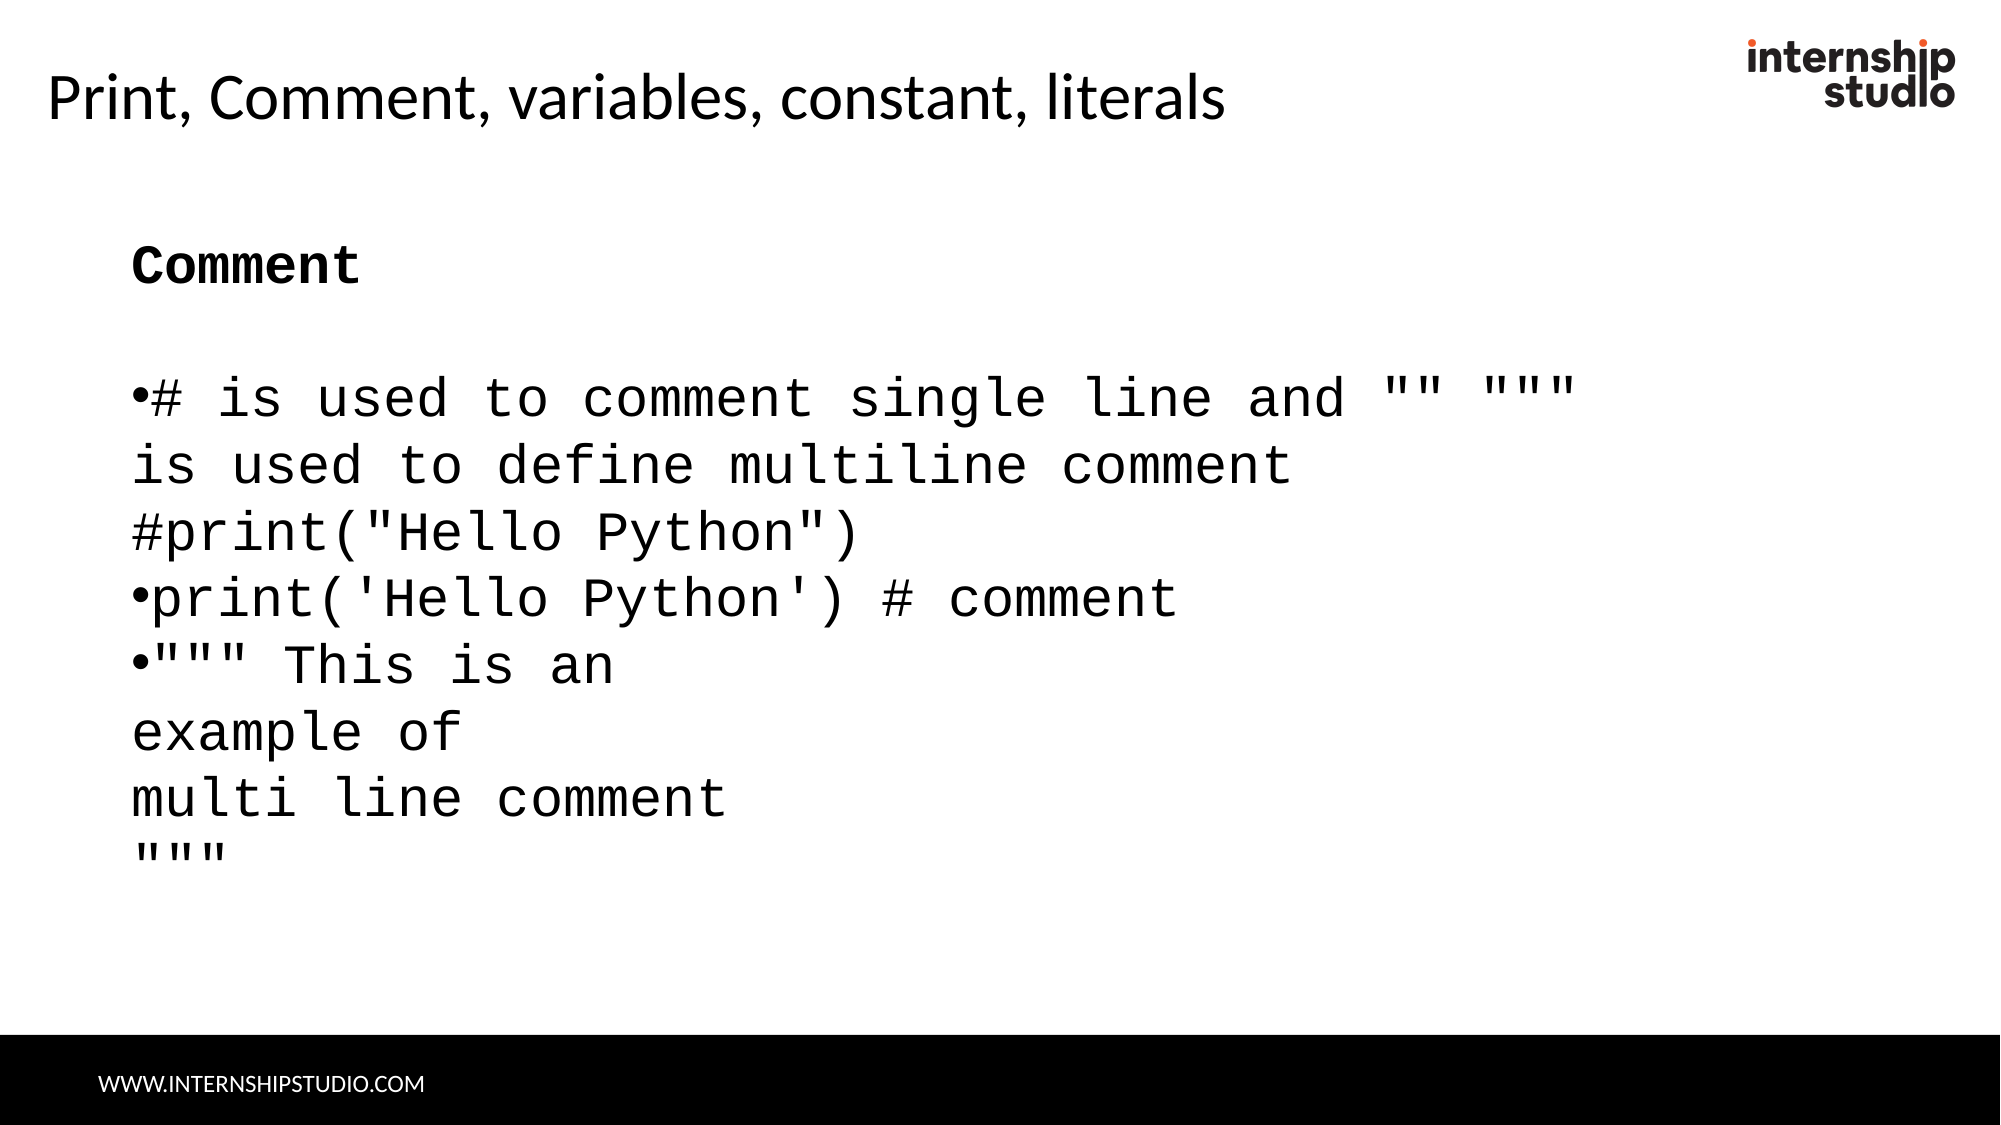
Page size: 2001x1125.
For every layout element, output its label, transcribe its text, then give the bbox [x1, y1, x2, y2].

text_box WWW.INTERNSHIPSTUDIO.COM [83, 1059, 550, 1105]
text_box Print, Comment, variables, constant, literals [33, 45, 1309, 141]
picture [1718, 26, 1963, 118]
text_box Comment # is used to comment single line and "" """ is used to define multiline comment #print("Hello Python") print('Hello Python') # comment """ This is an example of multi line comment """ [116, 220, 1667, 902]
text_box [0, 1034, 2000, 1125]
